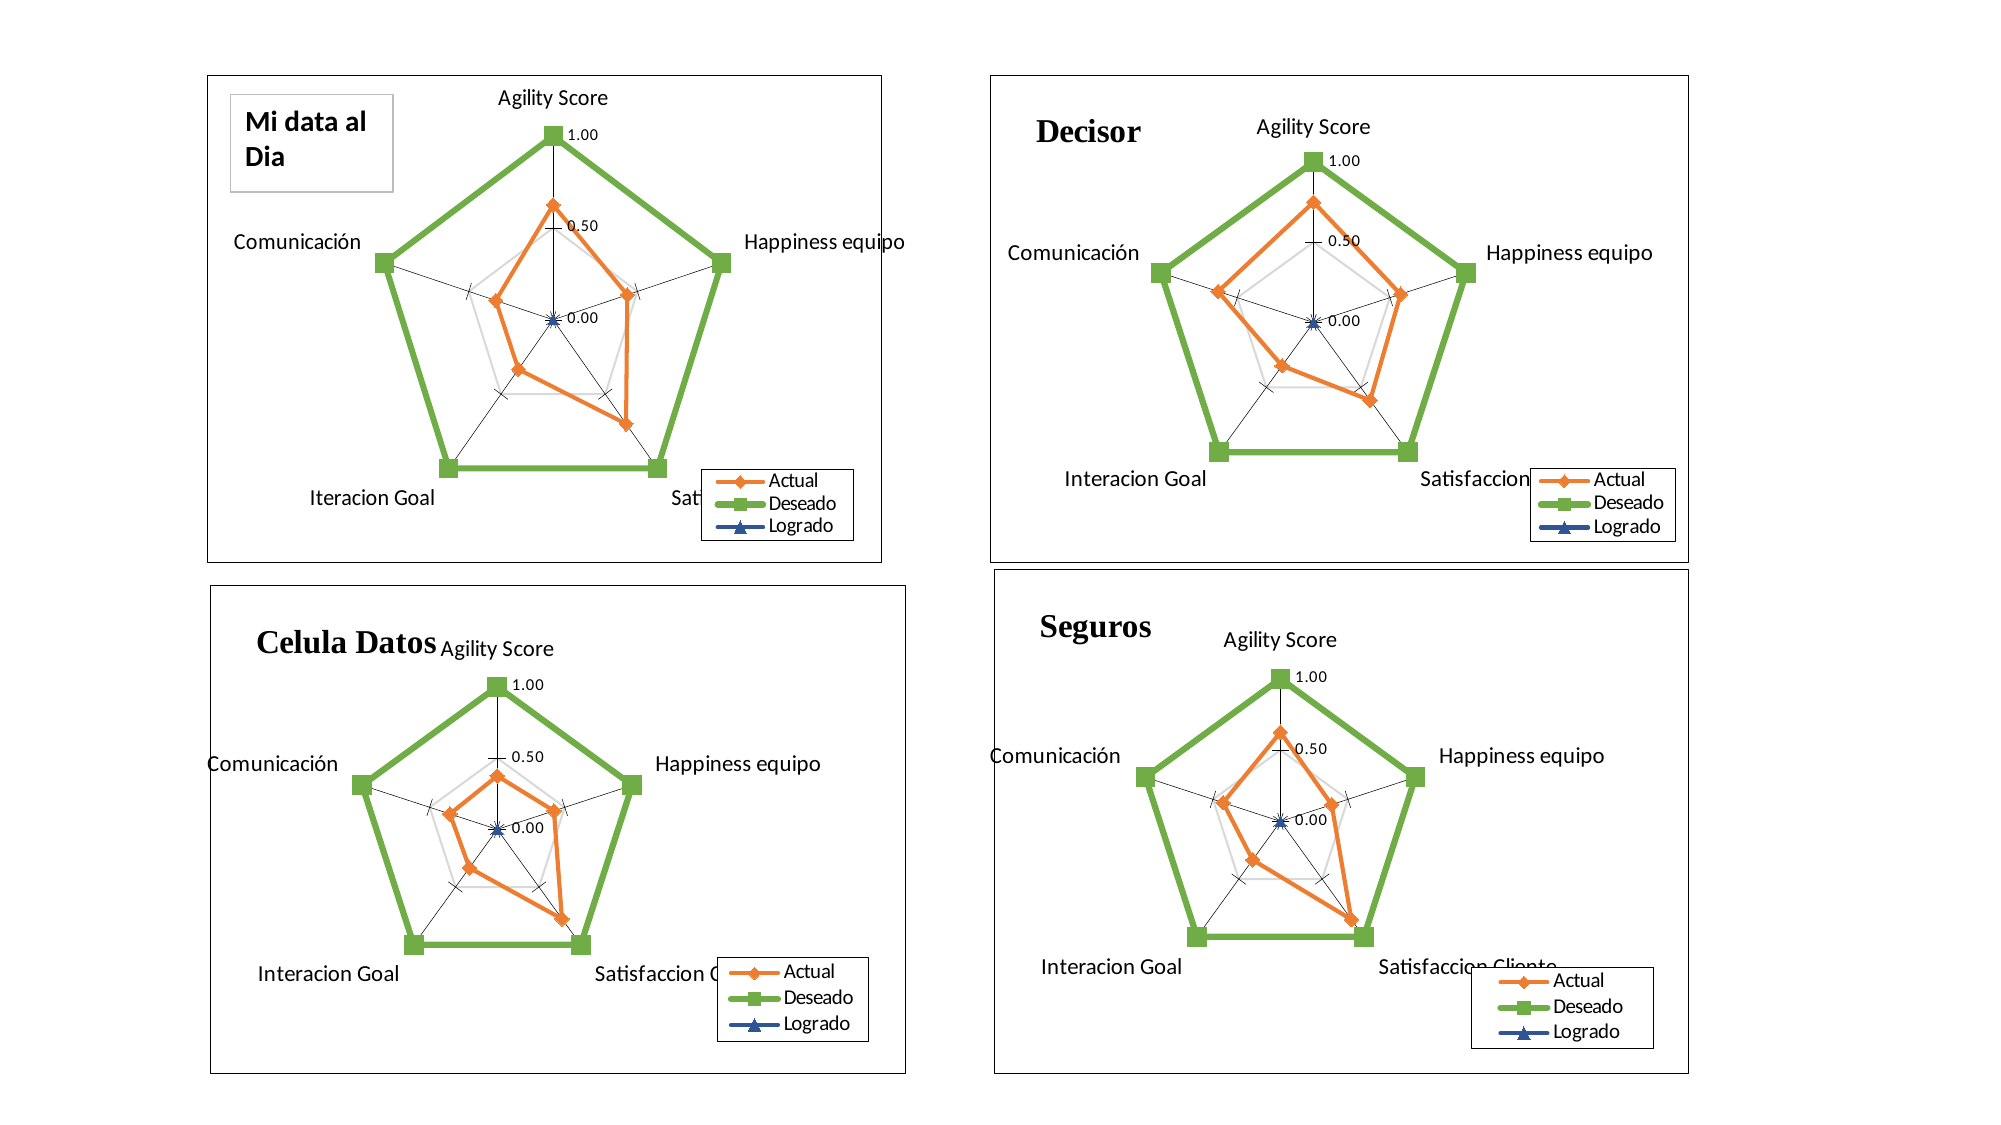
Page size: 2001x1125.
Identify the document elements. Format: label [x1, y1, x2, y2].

chart [989, 74, 1689, 563]
chart [989, 569, 1689, 1074]
chart [206, 585, 906, 1074]
text_box [206, 74, 906, 563]
